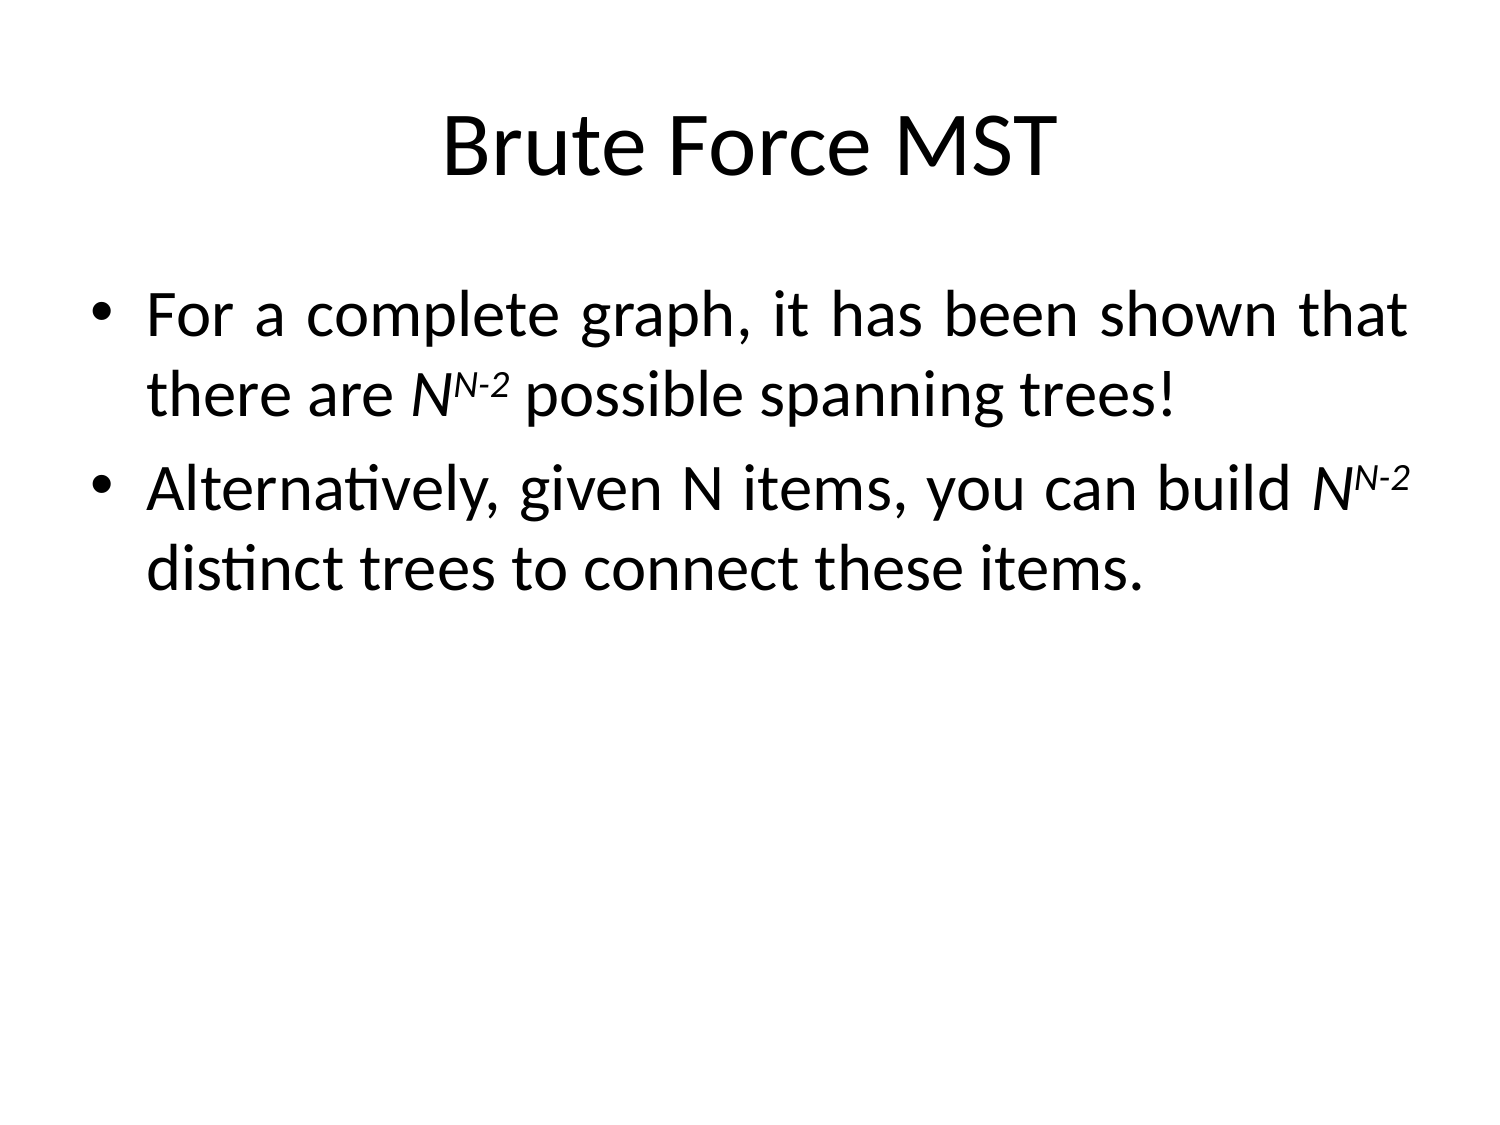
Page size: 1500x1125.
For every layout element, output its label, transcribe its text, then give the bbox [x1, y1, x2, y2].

list For a complete graph, it has been shown that there are NN-2 possible spanning trees! Alternatively, given N items, you can build NN-2 distinct trees to connect these items. [75, 262, 1425, 1005]
title Brute Force MST [75, 45, 1425, 233]
